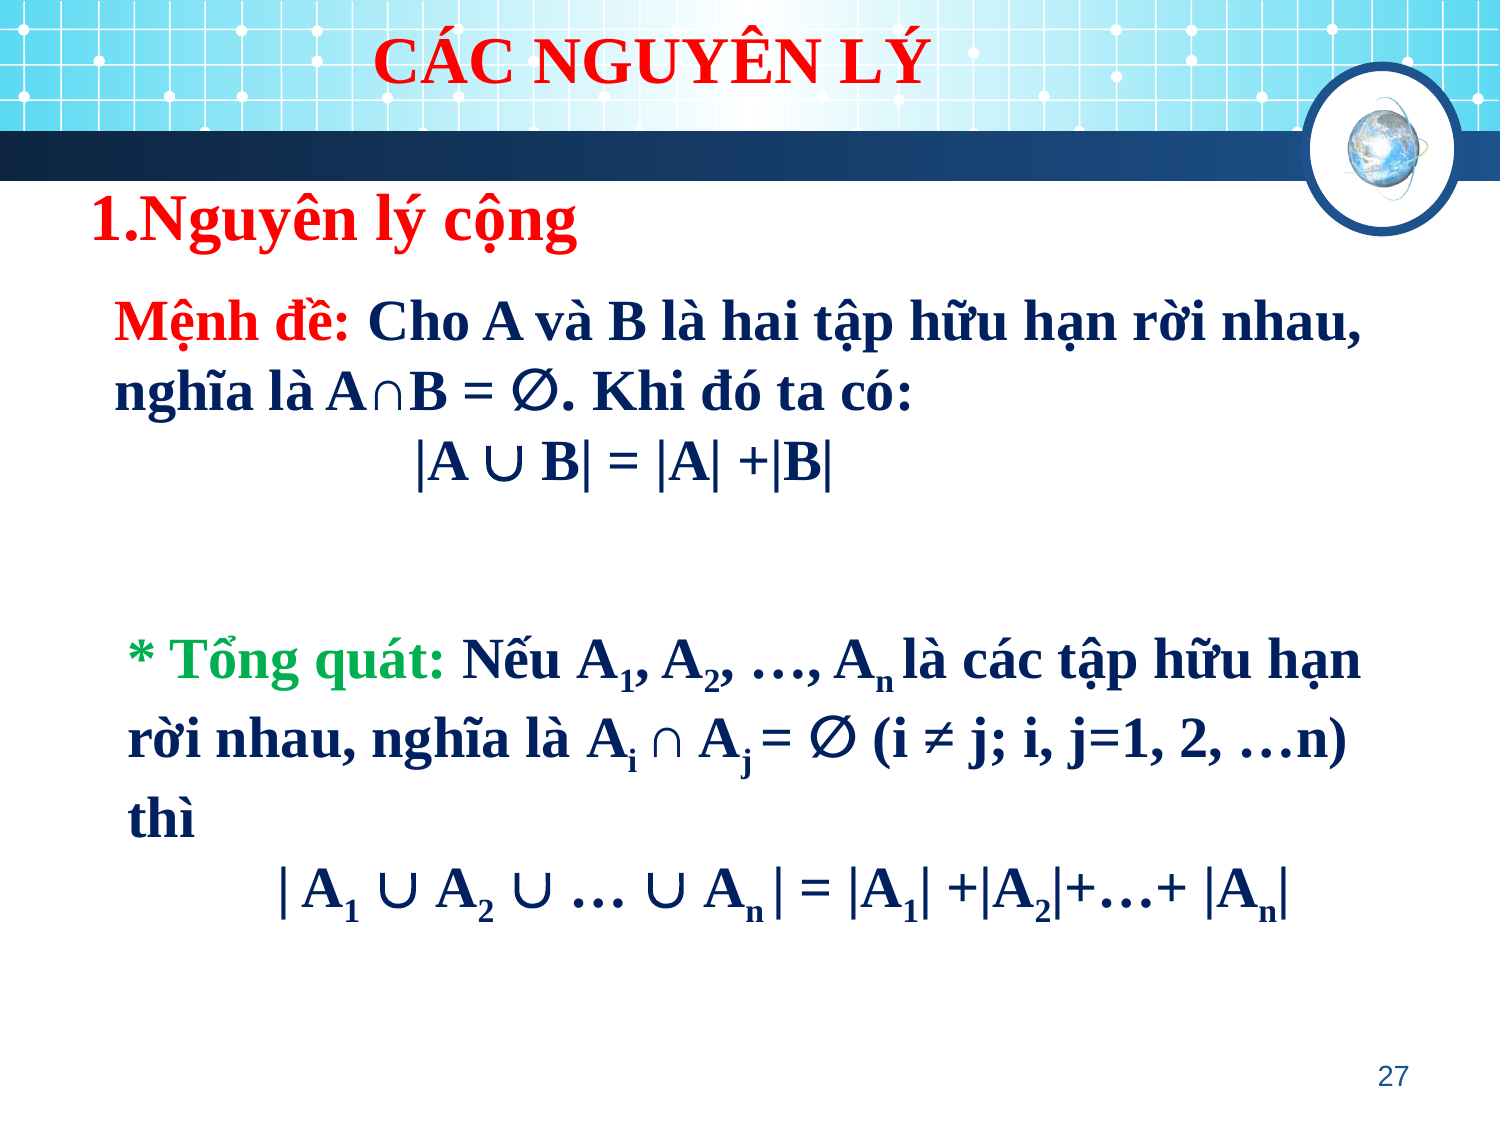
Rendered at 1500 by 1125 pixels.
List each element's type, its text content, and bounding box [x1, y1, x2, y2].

slide_number 27 [1074, 1050, 1425, 1103]
text_box 1.Nguyên lý cộng [74, 101, 1013, 326]
text_box * Tổng quát: Nếu A1, A2, …, An là các tập hữu hạn rời nhau, nghĩa là Ai ∩ Aj = ∅ (i ≠ j; i, j=1, 2, …n) thì | A1  A2  …  An | = |A1| +|A2|+…+ |An| [112, 612, 1438, 937]
text_box Mệnh đề: Cho A và B là hai tập hữu hạn rời nhau, nghĩa là A∩B = ∅. Khi đó ta có: |A  B| = |A| +|B| [99, 275, 1425, 500]
text_box CÁC NGUYÊN LÝ [0, 0, 1306, 122]
picture [1310, 72, 1454, 226]
